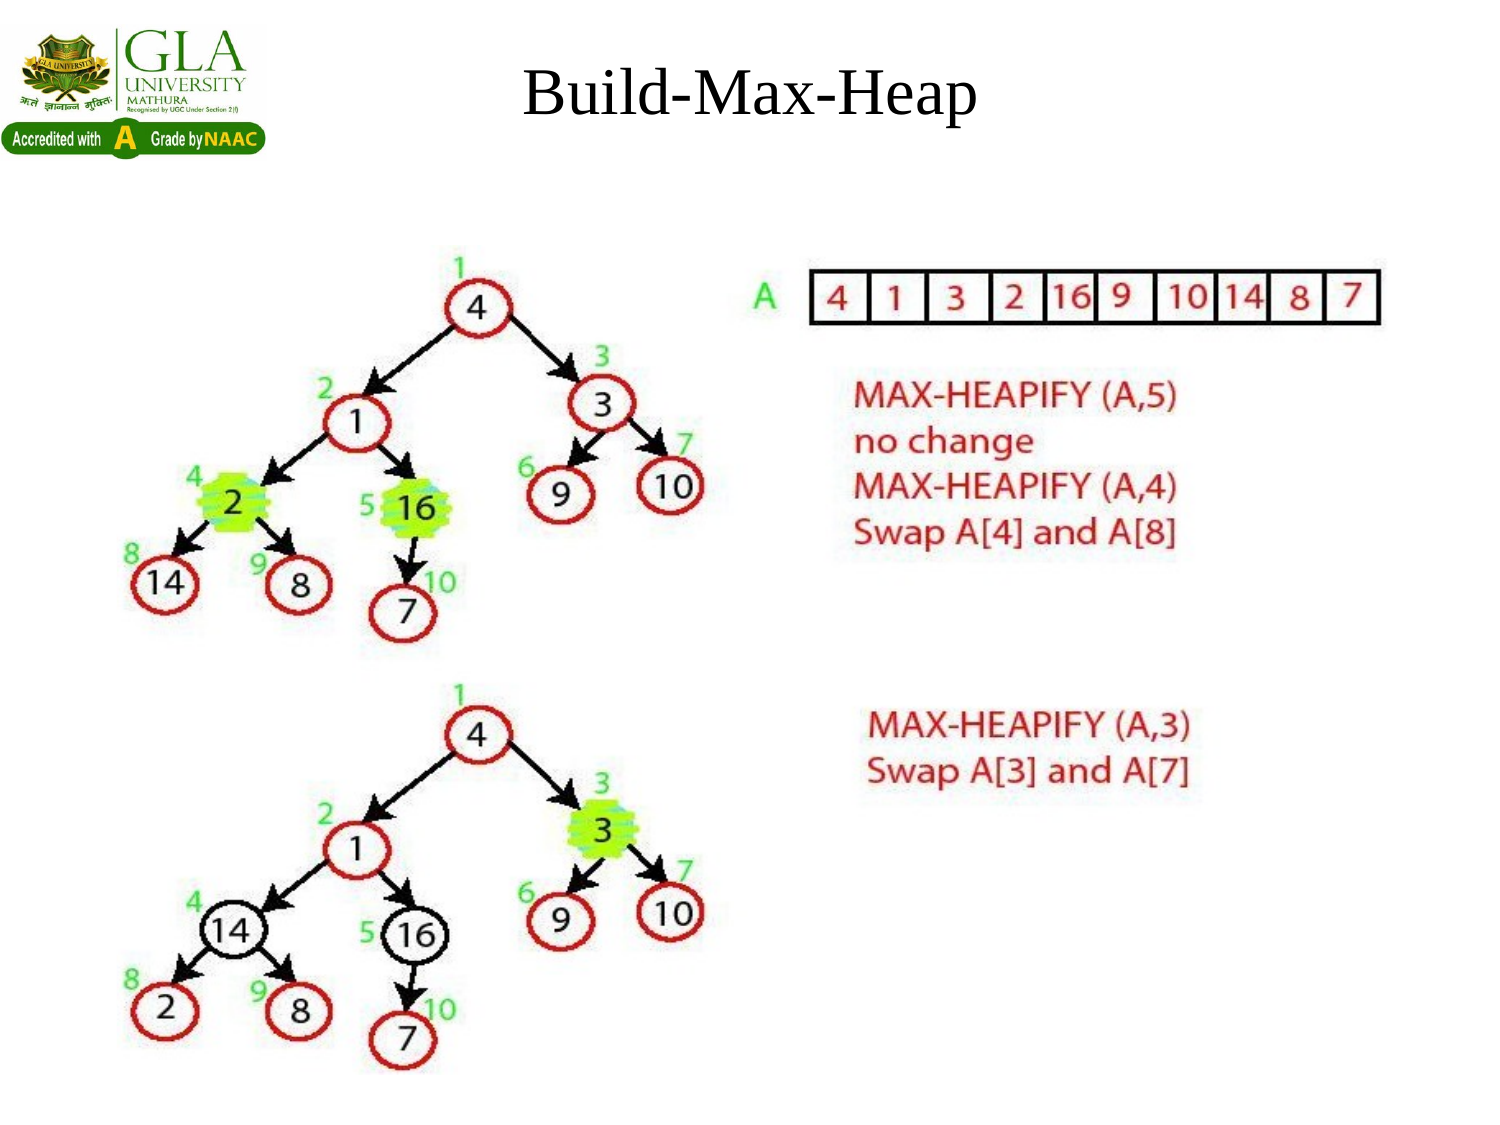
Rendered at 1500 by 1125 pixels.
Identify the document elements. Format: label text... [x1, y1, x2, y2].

picture [0, 24, 267, 161]
title Build-Max-Heap [75, 0, 1425, 182]
text_box [116, 245, 1388, 1075]
